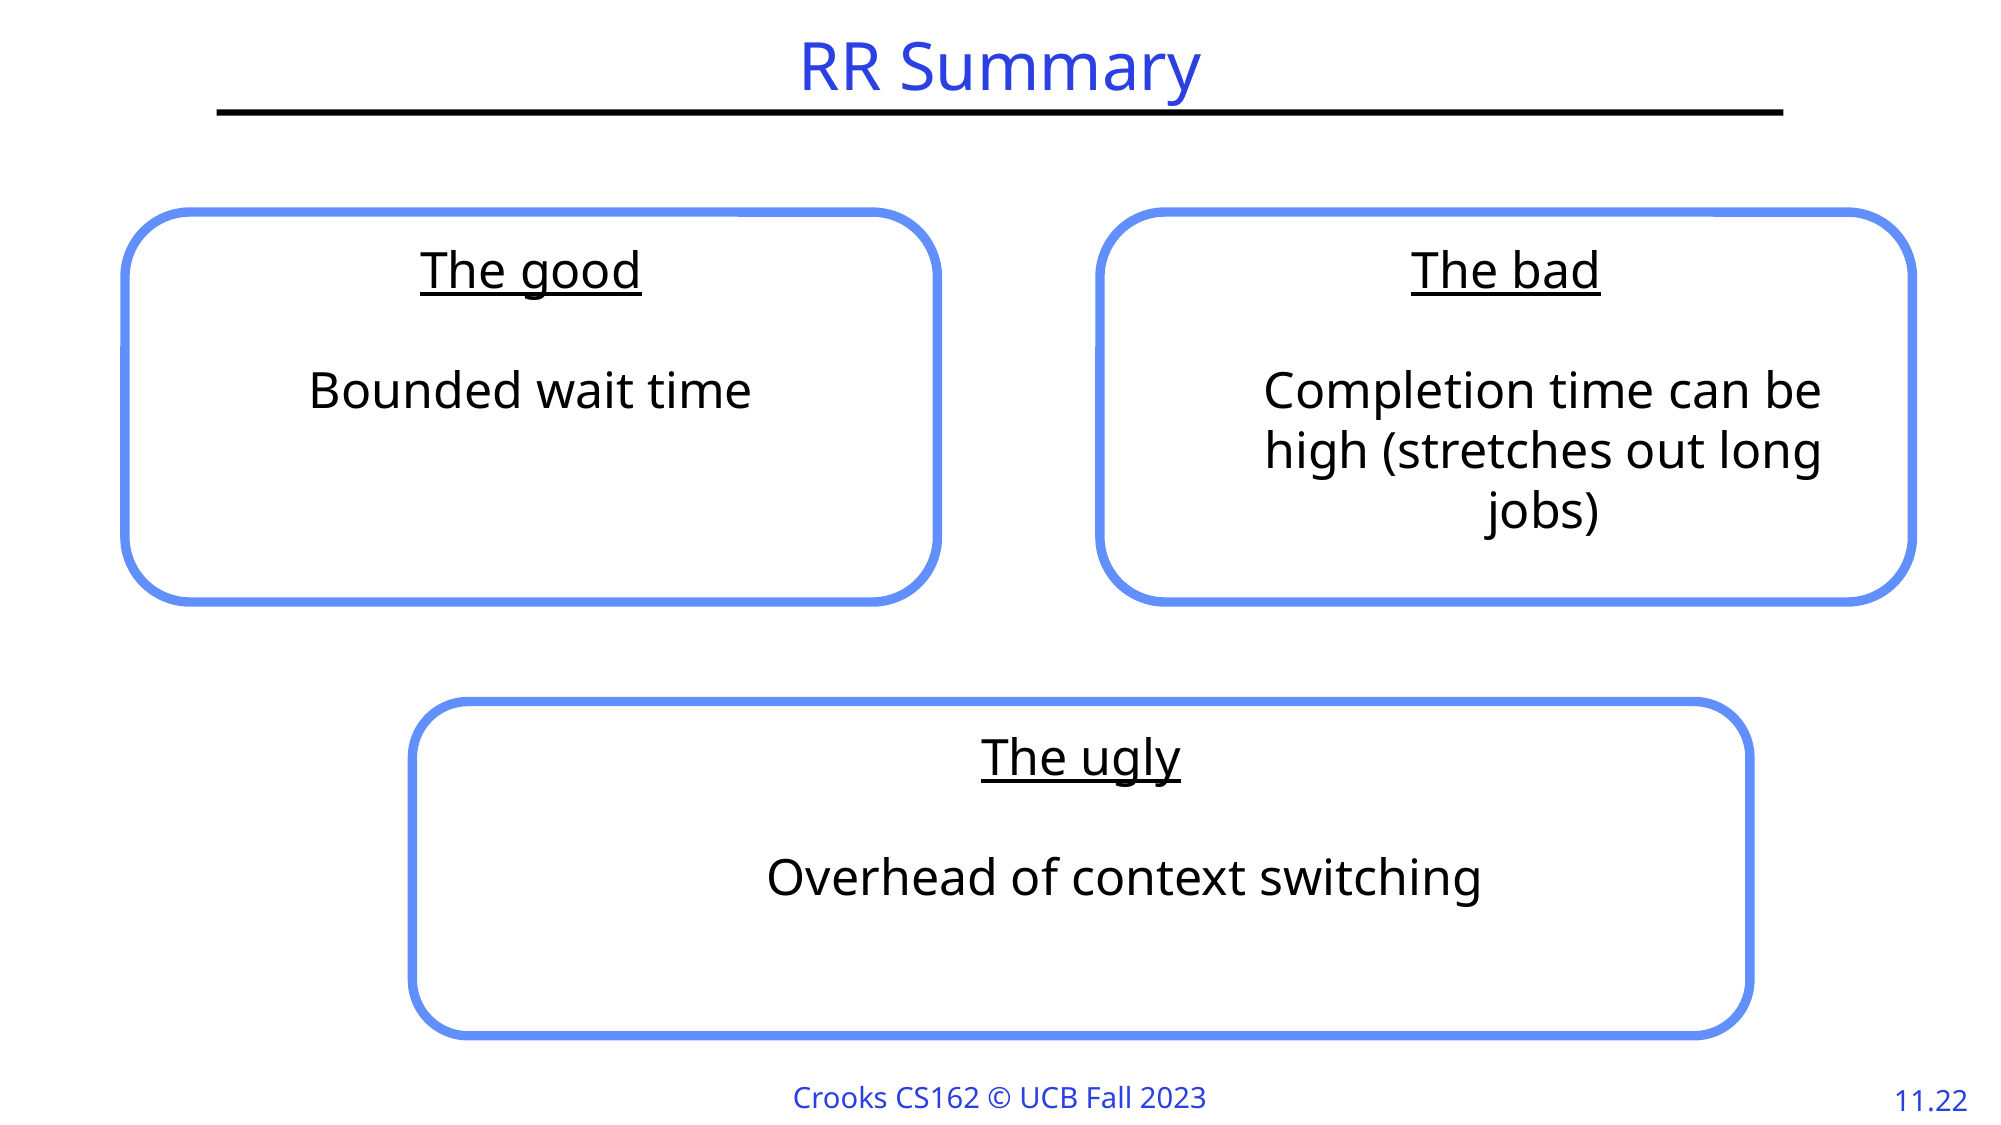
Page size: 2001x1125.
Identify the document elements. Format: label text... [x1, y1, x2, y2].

title RR Summary [216, 24, 1784, 113]
text_box The bad Completion time can be high (stretches out long jobs) [1097, 209, 1915, 605]
text_box The ugly Overhead of context switching [410, 699, 1753, 1038]
text_box The good Bounded wait time [122, 209, 940, 605]
